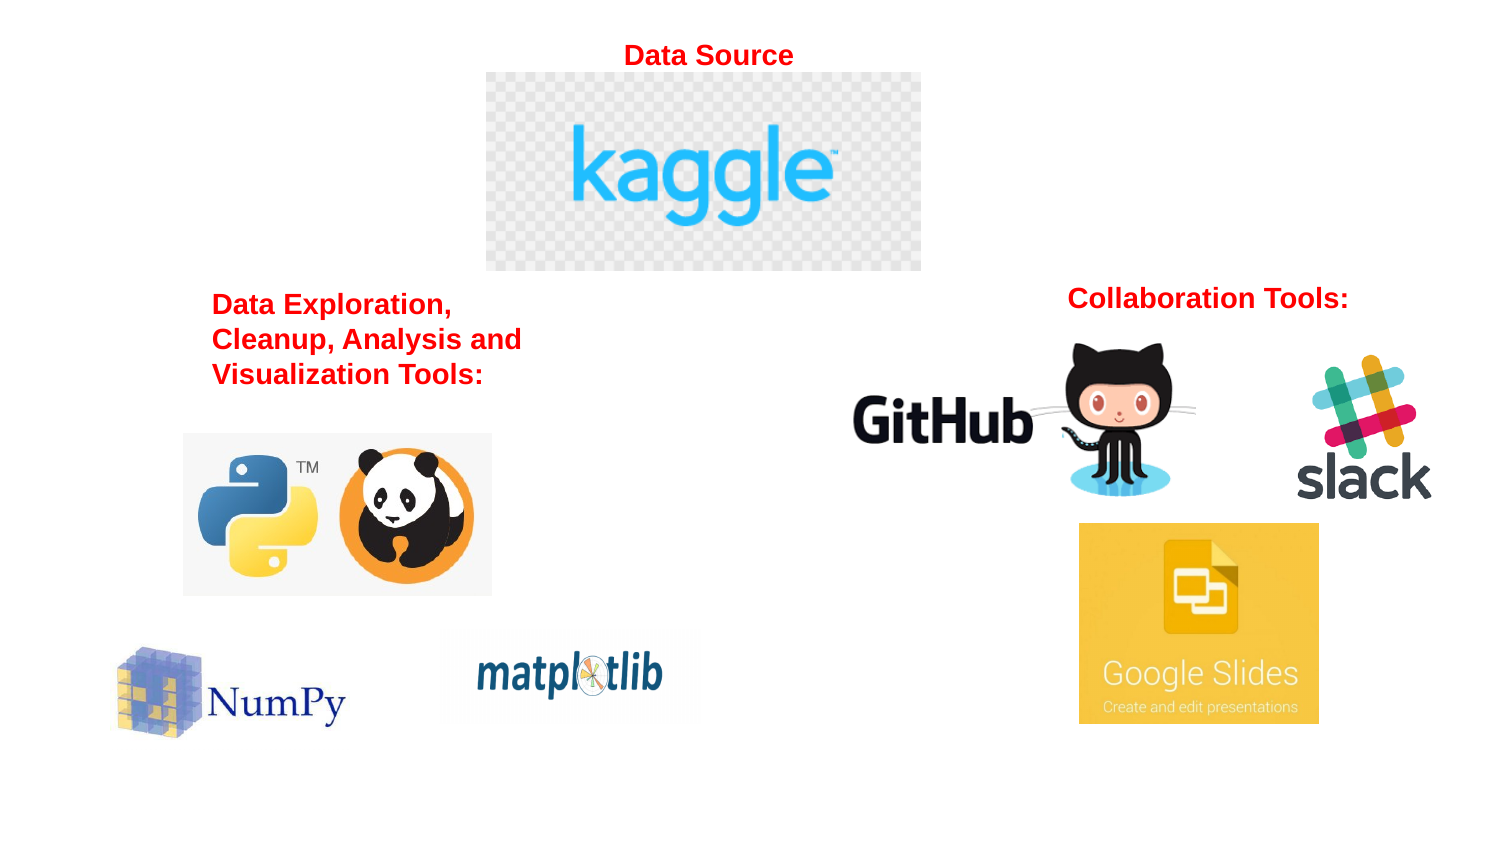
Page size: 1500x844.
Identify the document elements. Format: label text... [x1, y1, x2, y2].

picture [1278, 350, 1450, 505]
picture [485, 72, 921, 271]
picture [439, 628, 701, 724]
text_box Collaboration Tools: [1052, 264, 1374, 316]
picture [110, 614, 350, 750]
picture [840, 342, 1196, 497]
picture [182, 433, 493, 596]
picture [1079, 523, 1320, 724]
text_box Data Exploration, Cleanup, Analysis and Visualization Tools: [196, 270, 563, 400]
text_box Data Source [608, 21, 842, 71]
